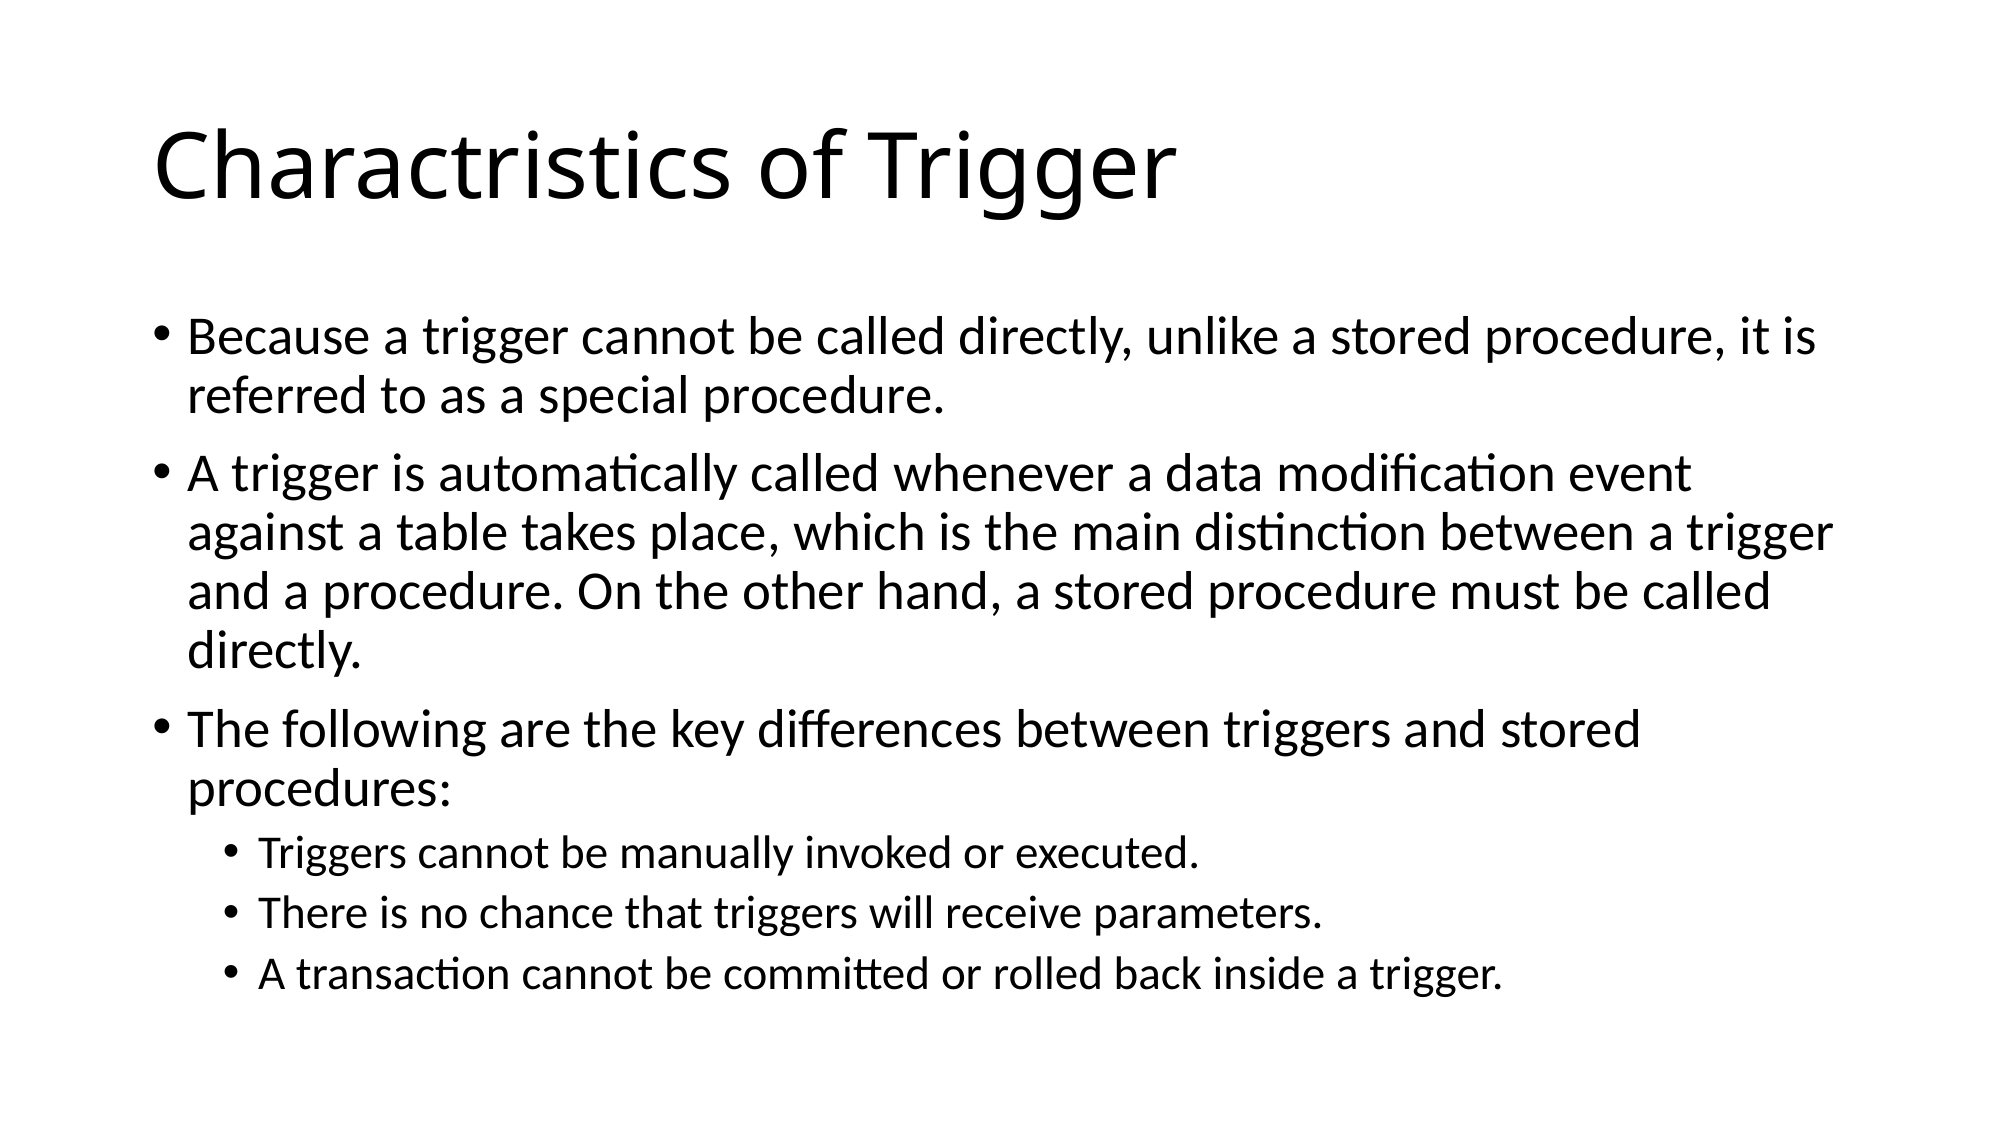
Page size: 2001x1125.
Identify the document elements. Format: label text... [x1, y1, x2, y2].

list Because a trigger cannot be called directly, unlike a stored procedure, it is referred to as a special procedure. A trigger is automatically called whenever a data modification event against a table takes place, which is the main distinction between a trigger and a procedure. On the other hand, a stored procedure must be called directly. The following are the key differences between triggers and stored procedures: Triggers cannot be manually invoked or executed. There is no chance that triggers will receive parameters. A transaction cannot be committed or rolled back inside a trigger. [137, 299, 1863, 1014]
title Charactristics of Trigger [137, 59, 1863, 278]
